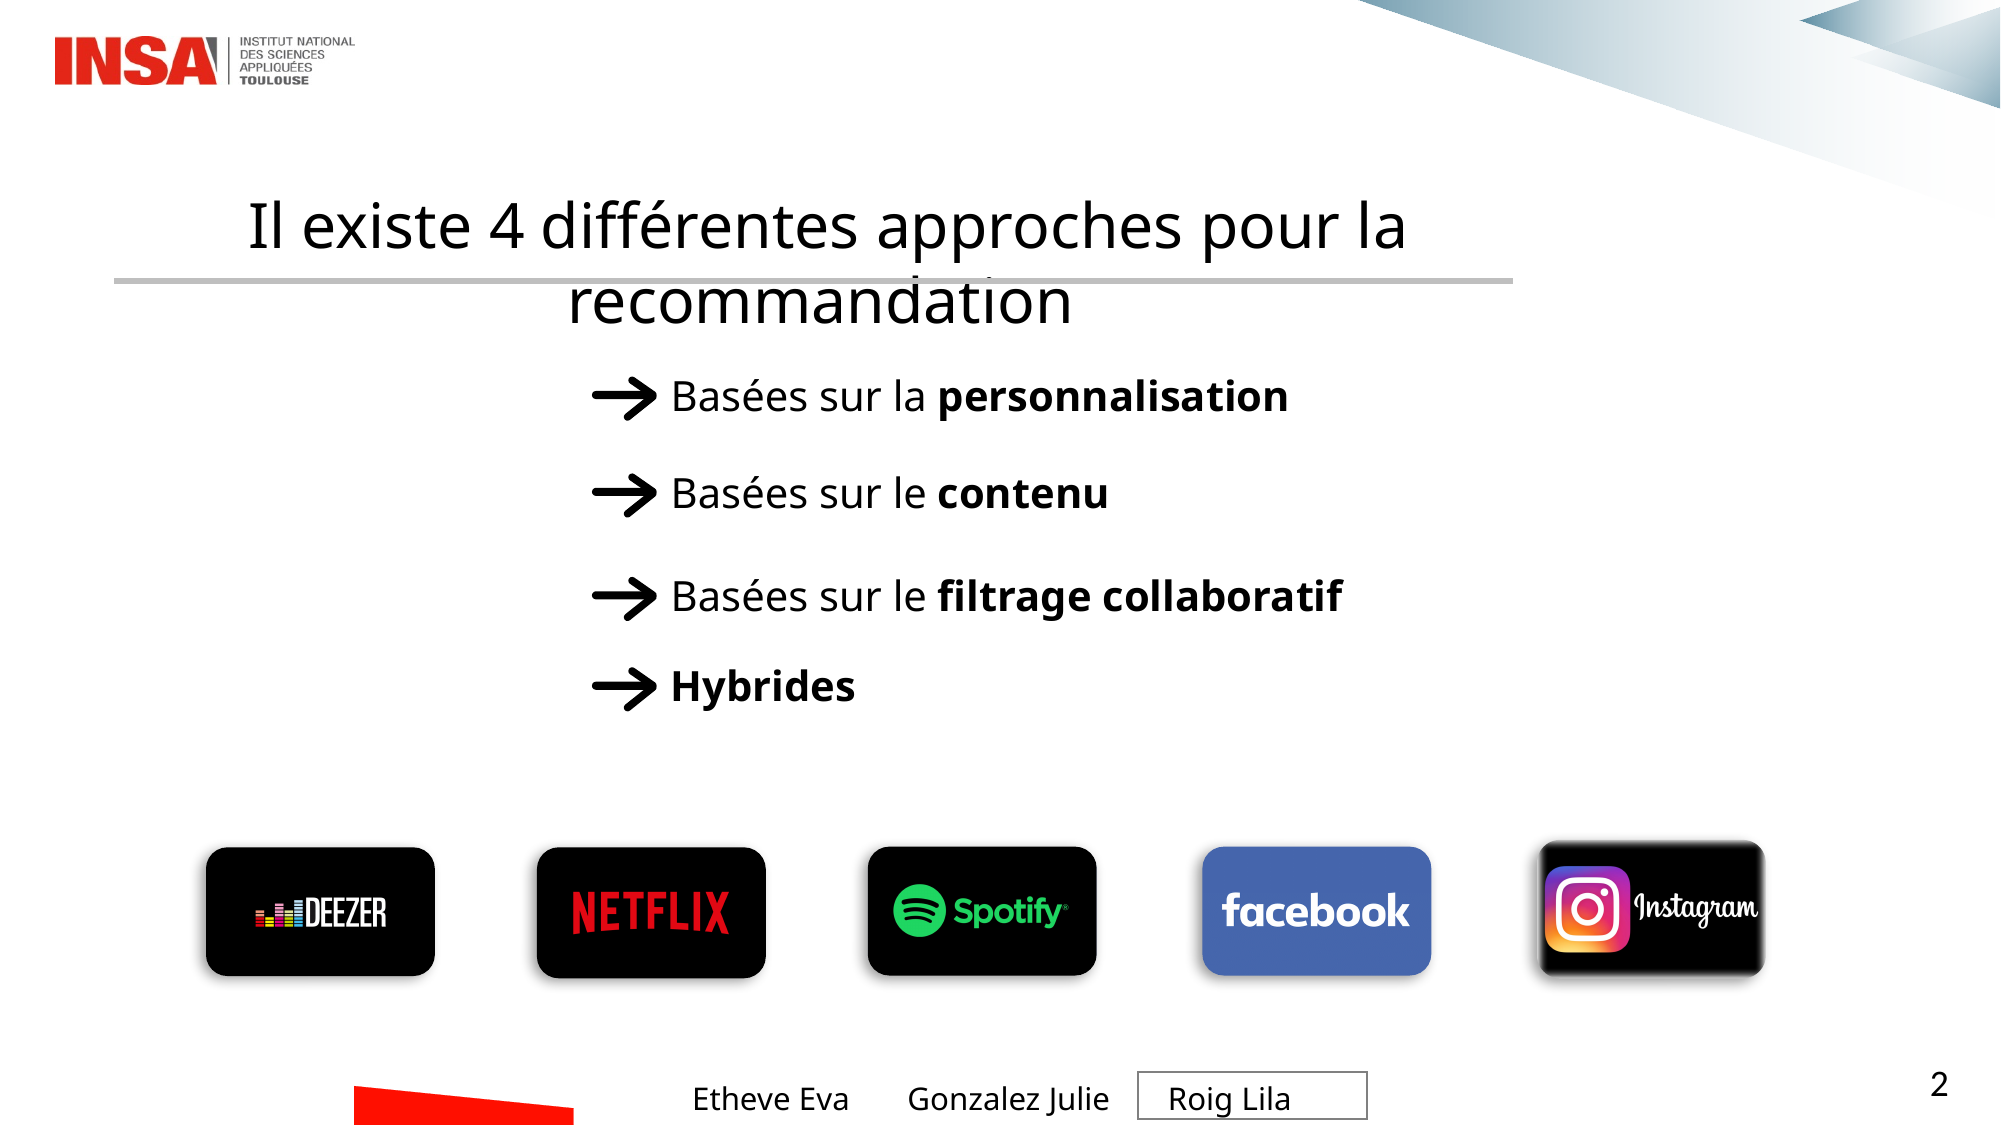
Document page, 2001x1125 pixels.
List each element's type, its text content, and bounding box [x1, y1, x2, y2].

picture [1202, 846, 1432, 976]
text_box Hybrides [655, 652, 886, 718]
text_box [591, 674, 661, 702]
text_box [591, 480, 661, 508]
picture [867, 846, 1097, 976]
text_box Basées sur la personnalisation [655, 362, 1314, 427]
text_box Il existe 4 différentes approches pour la recommandation [0, 178, 1658, 381]
picture [536, 847, 766, 979]
text_box Basées sur le contenu [655, 459, 1314, 524]
text_box 2 [1915, 1051, 2000, 1112]
picture [55, 36, 355, 85]
text_box Basées sur le filtrage collaboratif [655, 562, 1490, 628]
picture [205, 847, 435, 977]
text_box [1137, 1071, 1368, 1120]
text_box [591, 383, 661, 411]
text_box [591, 584, 661, 611]
picture [1536, 839, 1766, 979]
